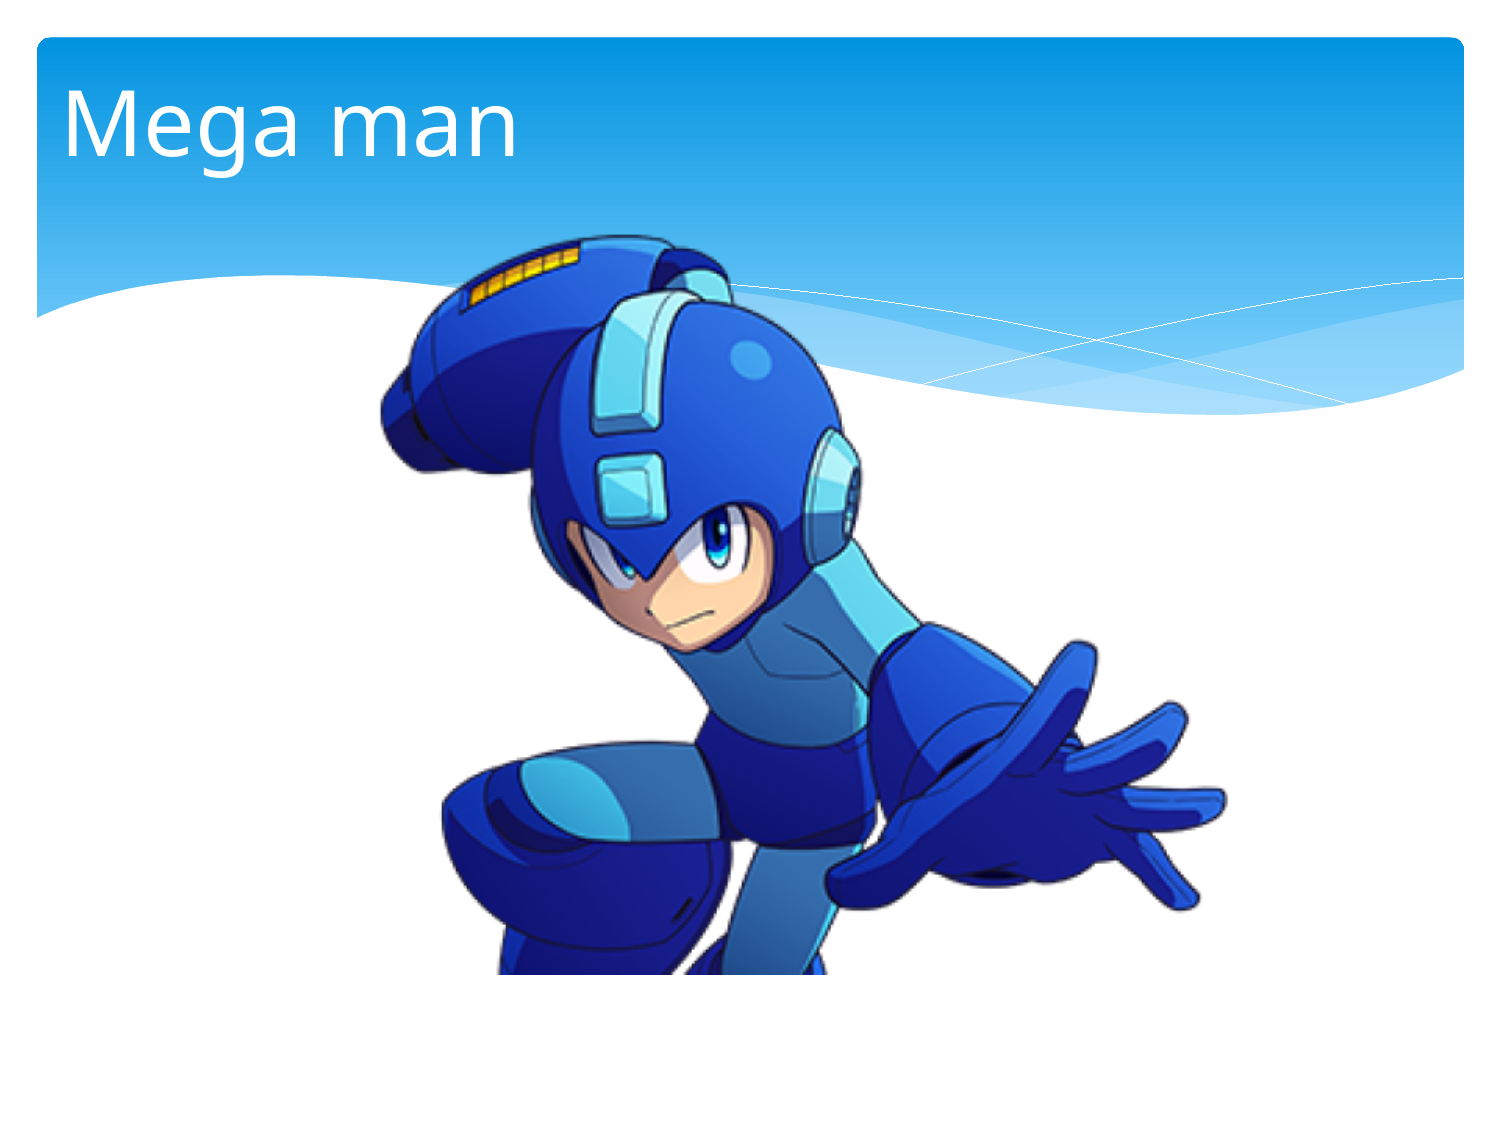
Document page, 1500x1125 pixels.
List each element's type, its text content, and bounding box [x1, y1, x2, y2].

picture [241, 224, 1243, 976]
title Mega man [0, 16, 966, 222]
